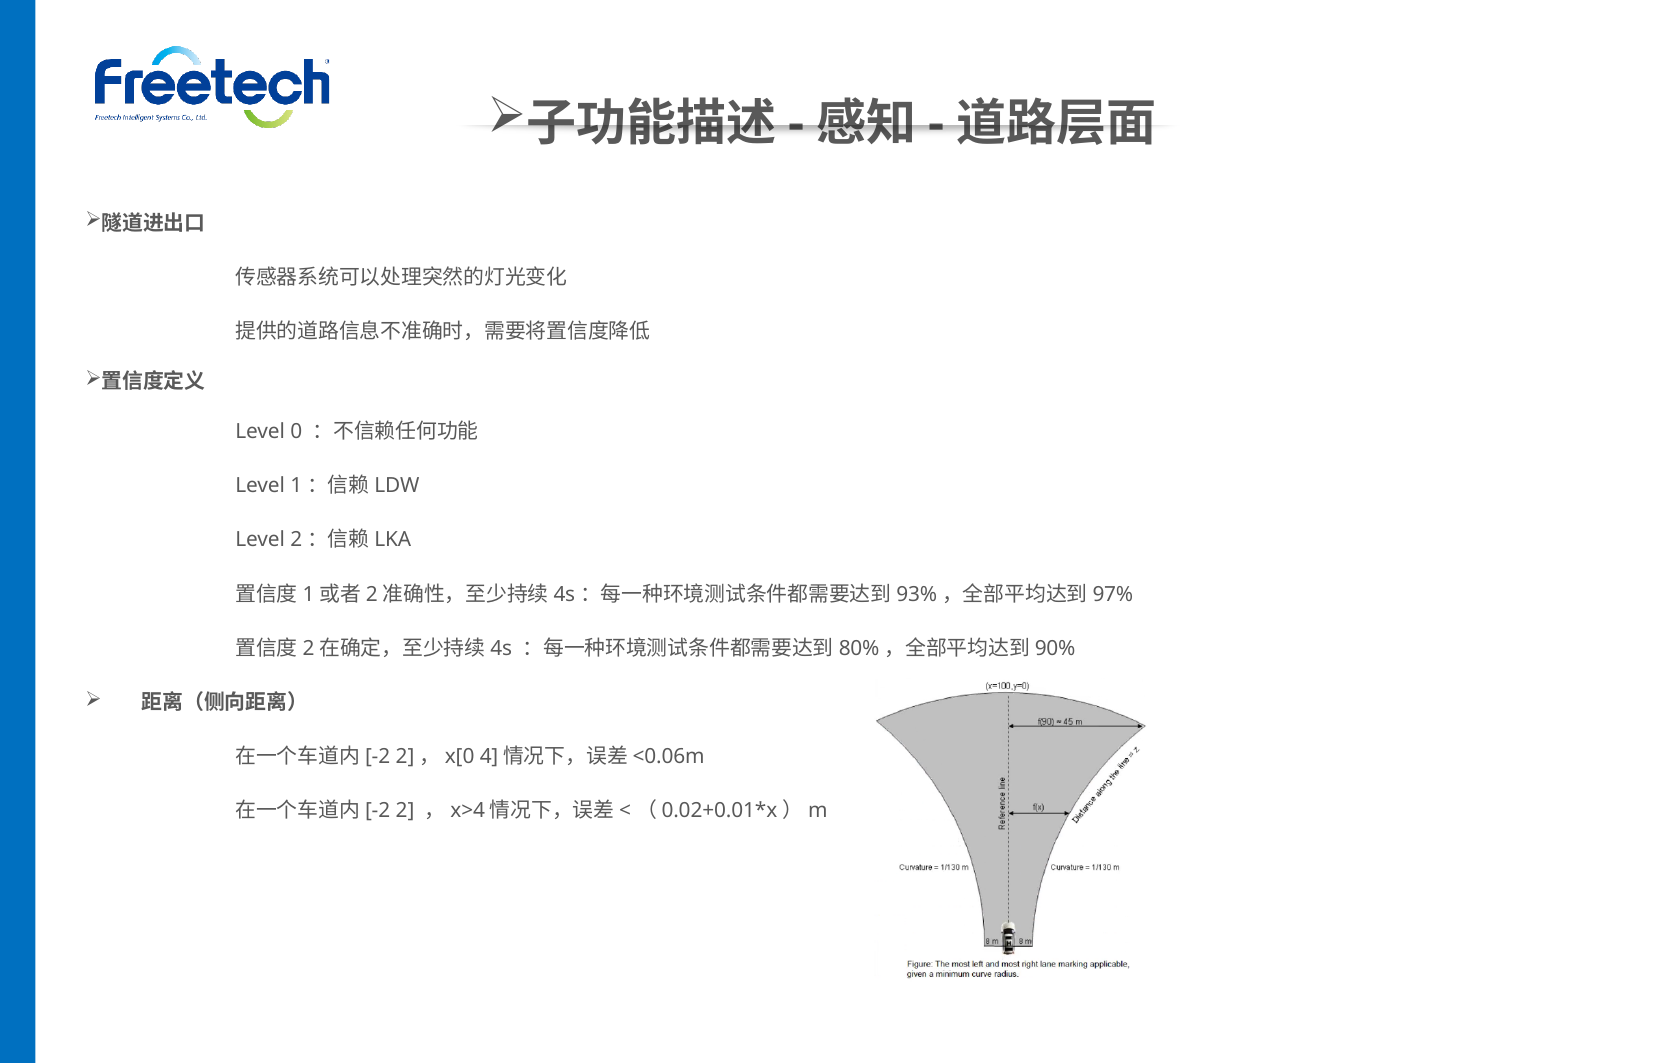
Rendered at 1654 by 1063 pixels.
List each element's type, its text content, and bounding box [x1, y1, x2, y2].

picture [95, 46, 330, 128]
picture [447, 124, 1188, 142]
picture [873, 673, 1150, 984]
text_box 子功能描述-感知-道路层面 [472, 23, 1210, 159]
text_box 隧道进出口 传感器系统可以处理突然的灯光变化 提供的道路信息不准确时，需要将置信度降低 置信度定义 Level 0 ：不信赖任何功能 Level 1：信赖LDW Level 2：信赖LKA 置信度1或者2准确性，至少持续4s：每一种环境测试条件都需要达到93%，全部平均达到97% 置信度2在确定，至少持续4s ：每一种环境测试条件都需要达到80%，全部平均达到90% 距离（侧向距离） 在一个车道内[-2 2]，x[0 4]情况下，误差<0.06m 在一个车道内[-2 2] ，x>4情况下，误差<（0.02+0.01*x）m [70, 177, 1583, 969]
